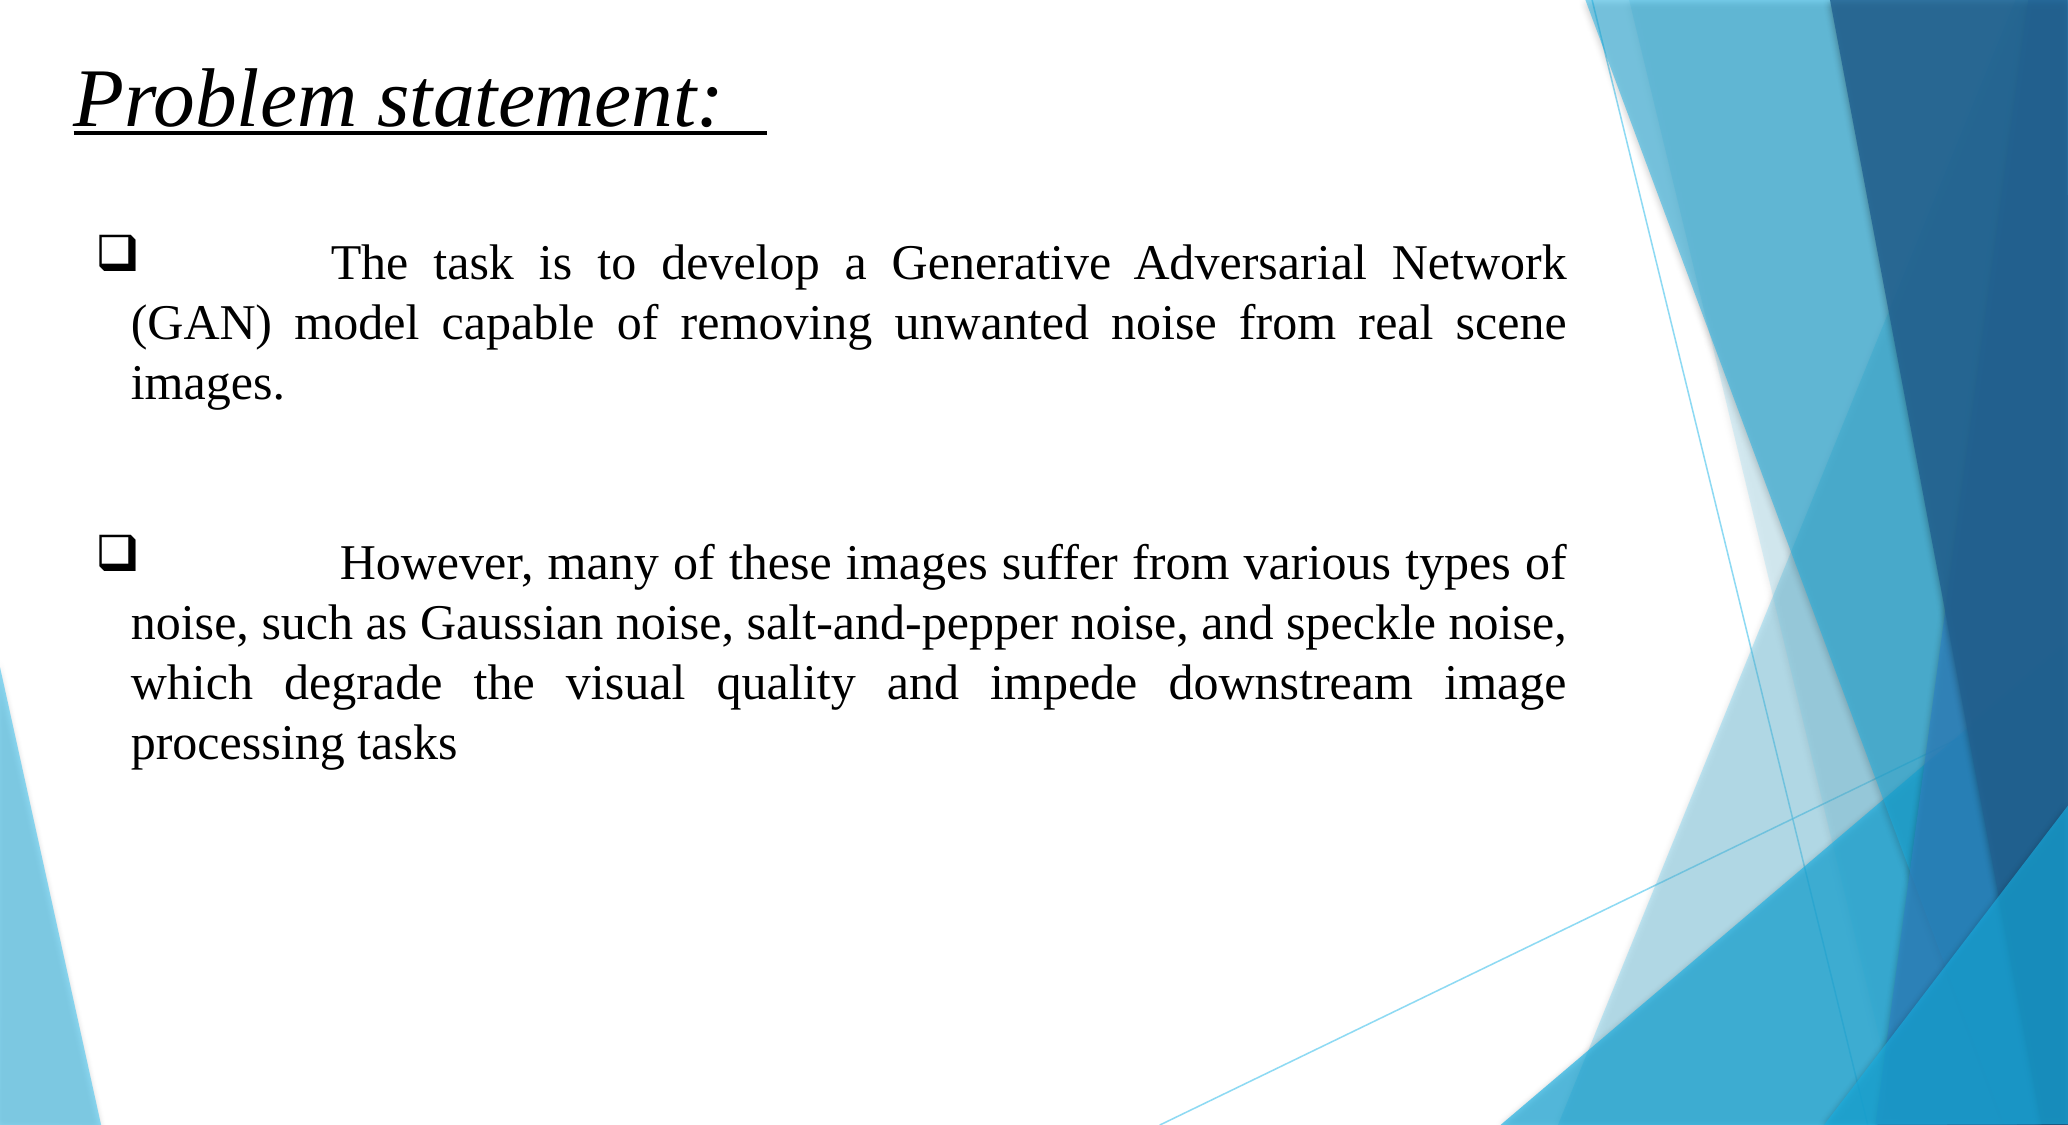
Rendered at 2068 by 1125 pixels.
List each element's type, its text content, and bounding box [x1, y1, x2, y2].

text_box The task is to develop a Generative Adversarial Network (GAN) model capable of removing unwanted noise from real scene images. However, many of these images suffer from various types of noise, such as Gaussian noise, salt-and-pepper noise, and speckle noise, which degrade the visual quality and impede downstream image processing tasks [80, 222, 1583, 778]
title Problem statement: [0, 35, 2068, 247]
